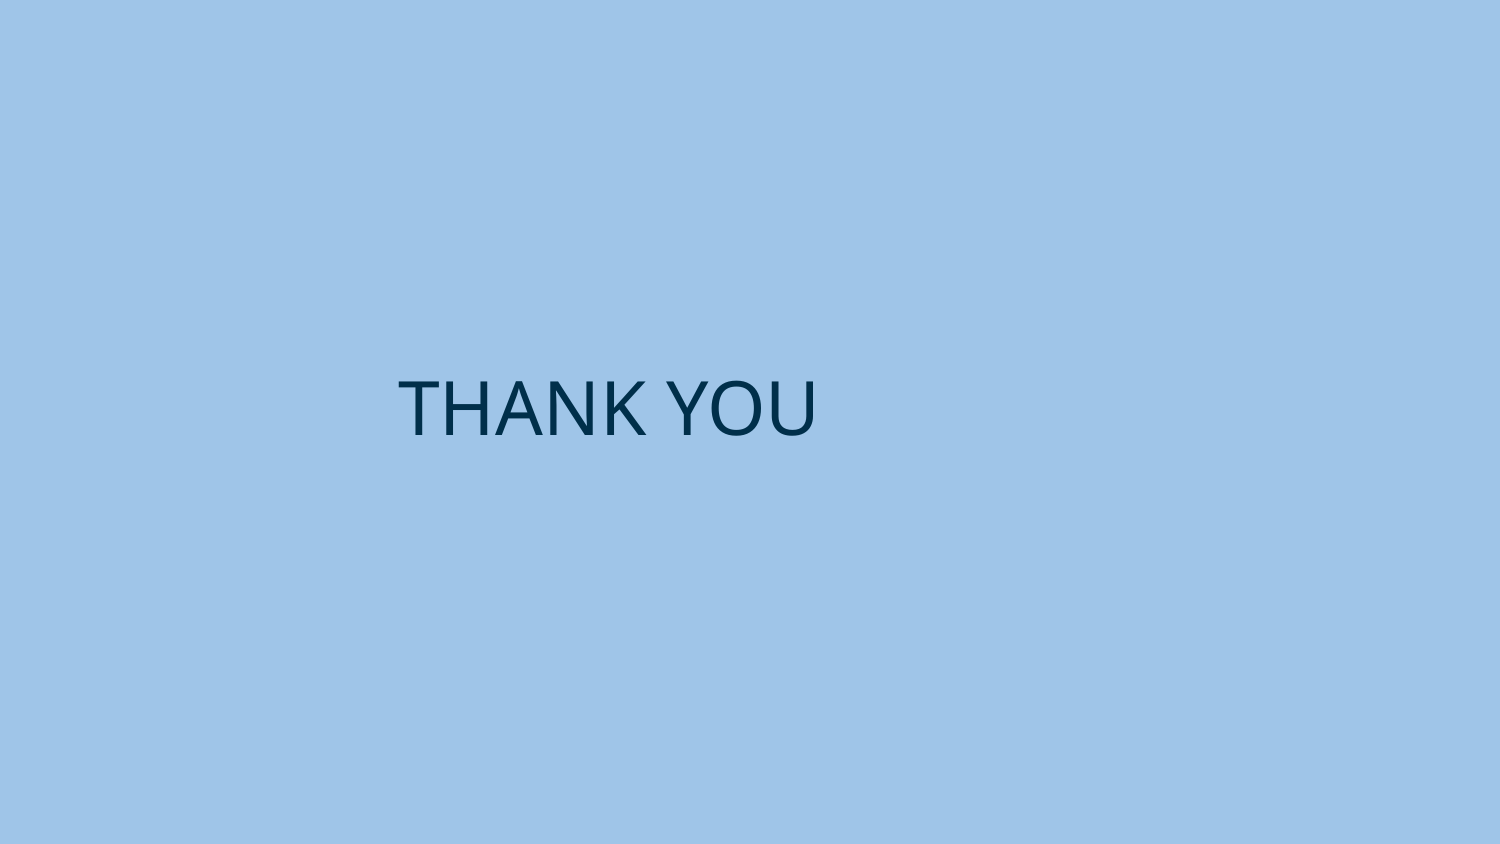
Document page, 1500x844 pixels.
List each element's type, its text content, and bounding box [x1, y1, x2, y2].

title THANK YOU [383, 115, 1408, 697]
